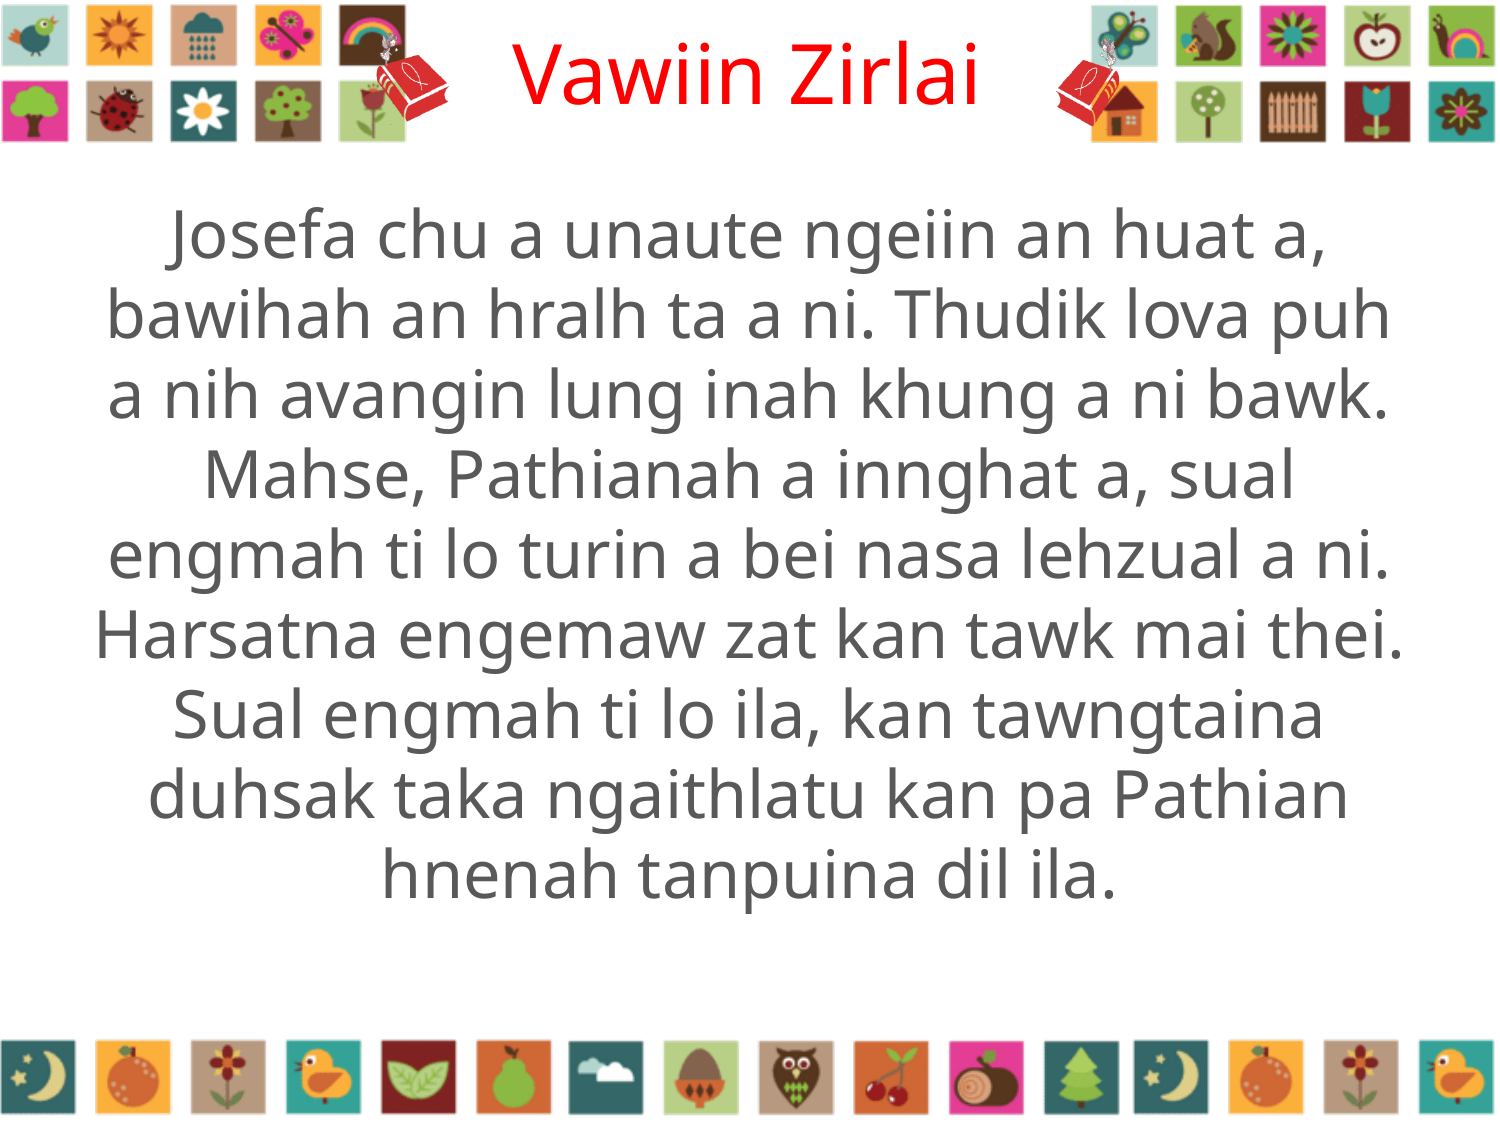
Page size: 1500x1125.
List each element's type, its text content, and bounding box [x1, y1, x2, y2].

text_box Josefa chu a unaute ngeiin an huat a, bawihah an hralh ta a ni. Thudik lova puh a nih avangin lung inah khung a ni bawk. Mahse, Pathianah a innghat a, sual engmah ti lo turin a bei nasa lehzual a ni. Harsatna engemaw zat kan tawk mai thei. Sual engmah ti lo ila, kan tawngtaina duhsak taka ngaithlatu kan pa Pathian hnenah tanpuina dil ila. [76, 184, 1424, 919]
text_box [0, 1028, 1500, 1118]
picture [1034, 3, 1500, 150]
picture [0, 3, 474, 150]
text_box Vawiin Zirlai [425, 13, 1078, 129]
